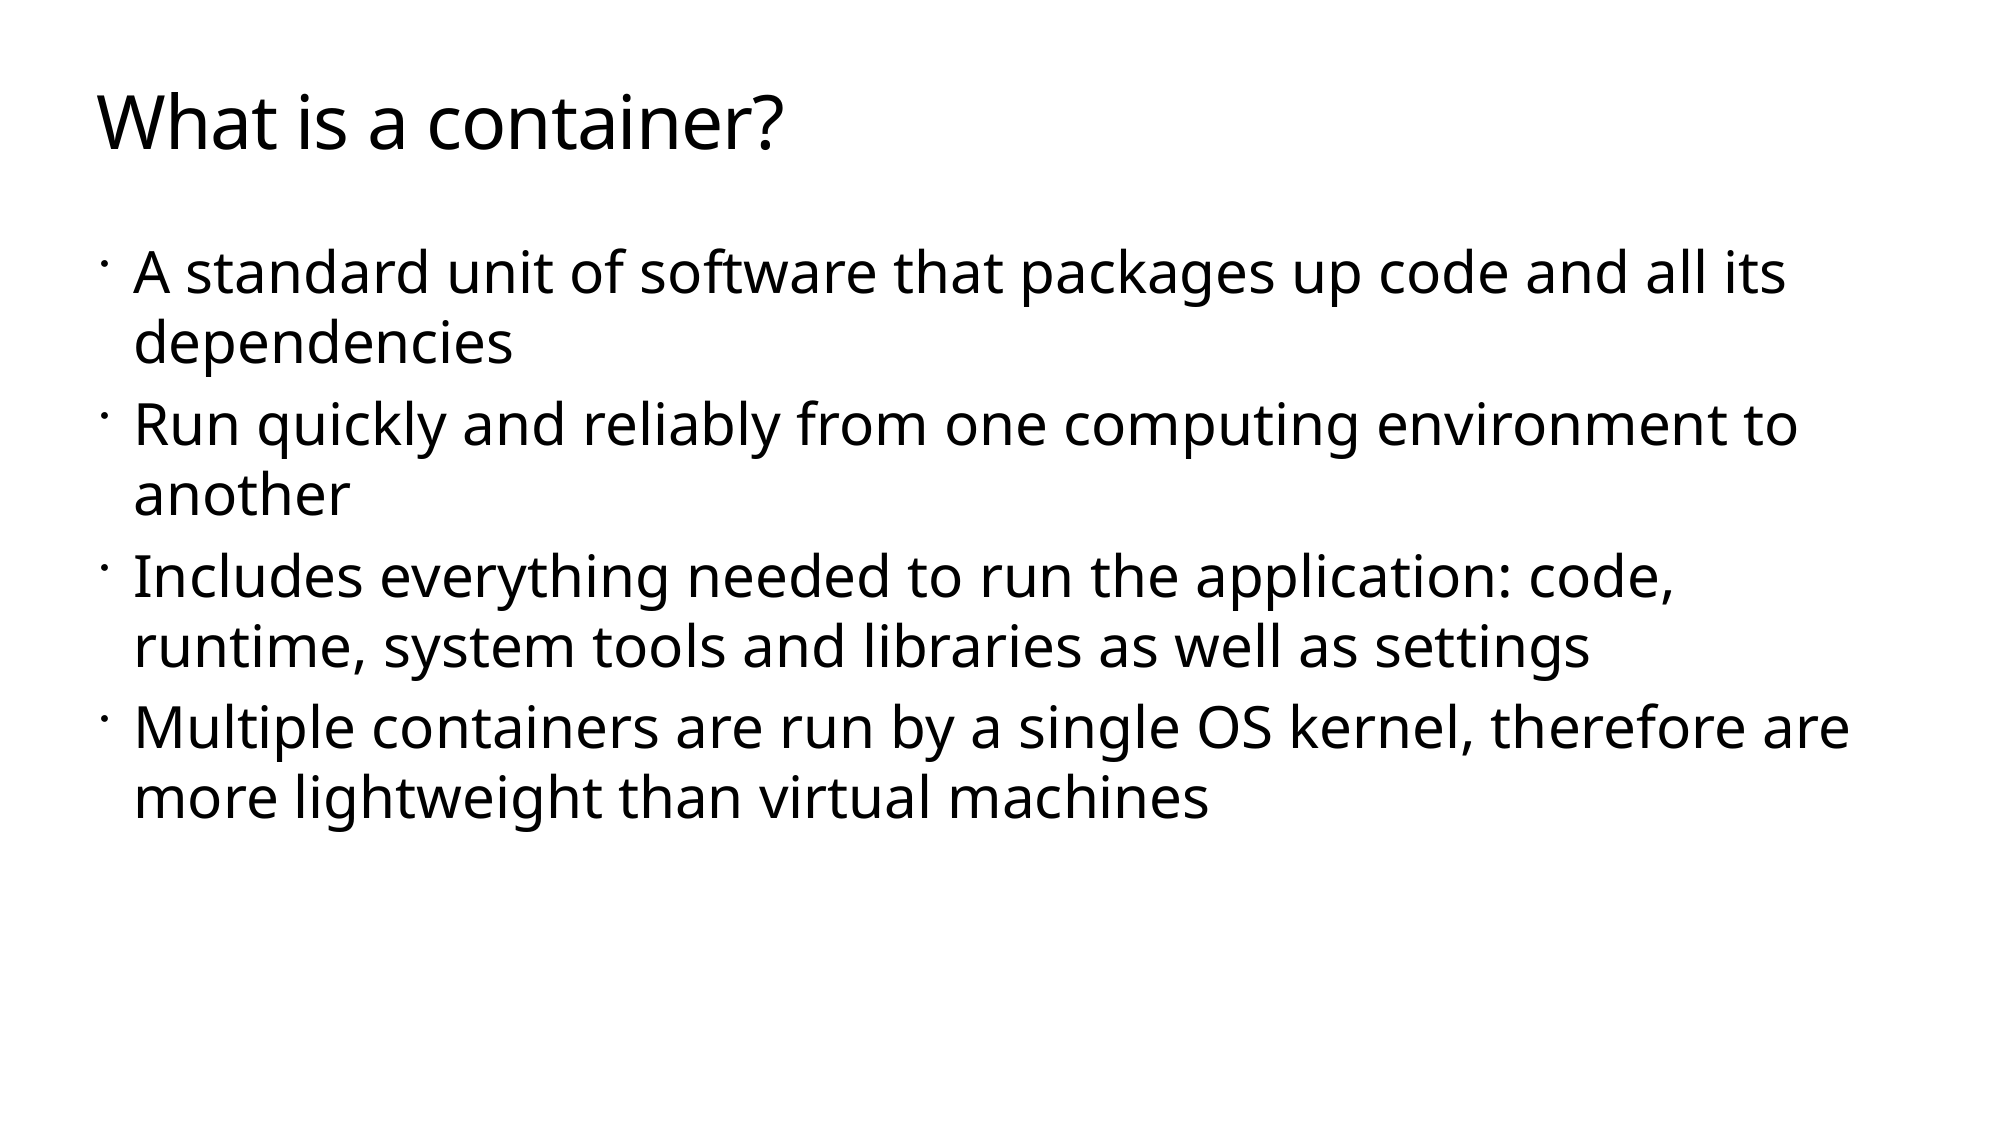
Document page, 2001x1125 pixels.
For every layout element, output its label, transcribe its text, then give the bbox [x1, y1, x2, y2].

list A standard unit of software that packages up code and all its dependencies Run quickly and reliably from one computing environment to another Includes everything needed to run the application: code, runtime, system tools and libraries as well as settings Multiple containers are run by a single OS kernel, therefore are more lightweight than virtual machines [95, 235, 1904, 1029]
title What is a container? [96, 75, 1905, 166]
